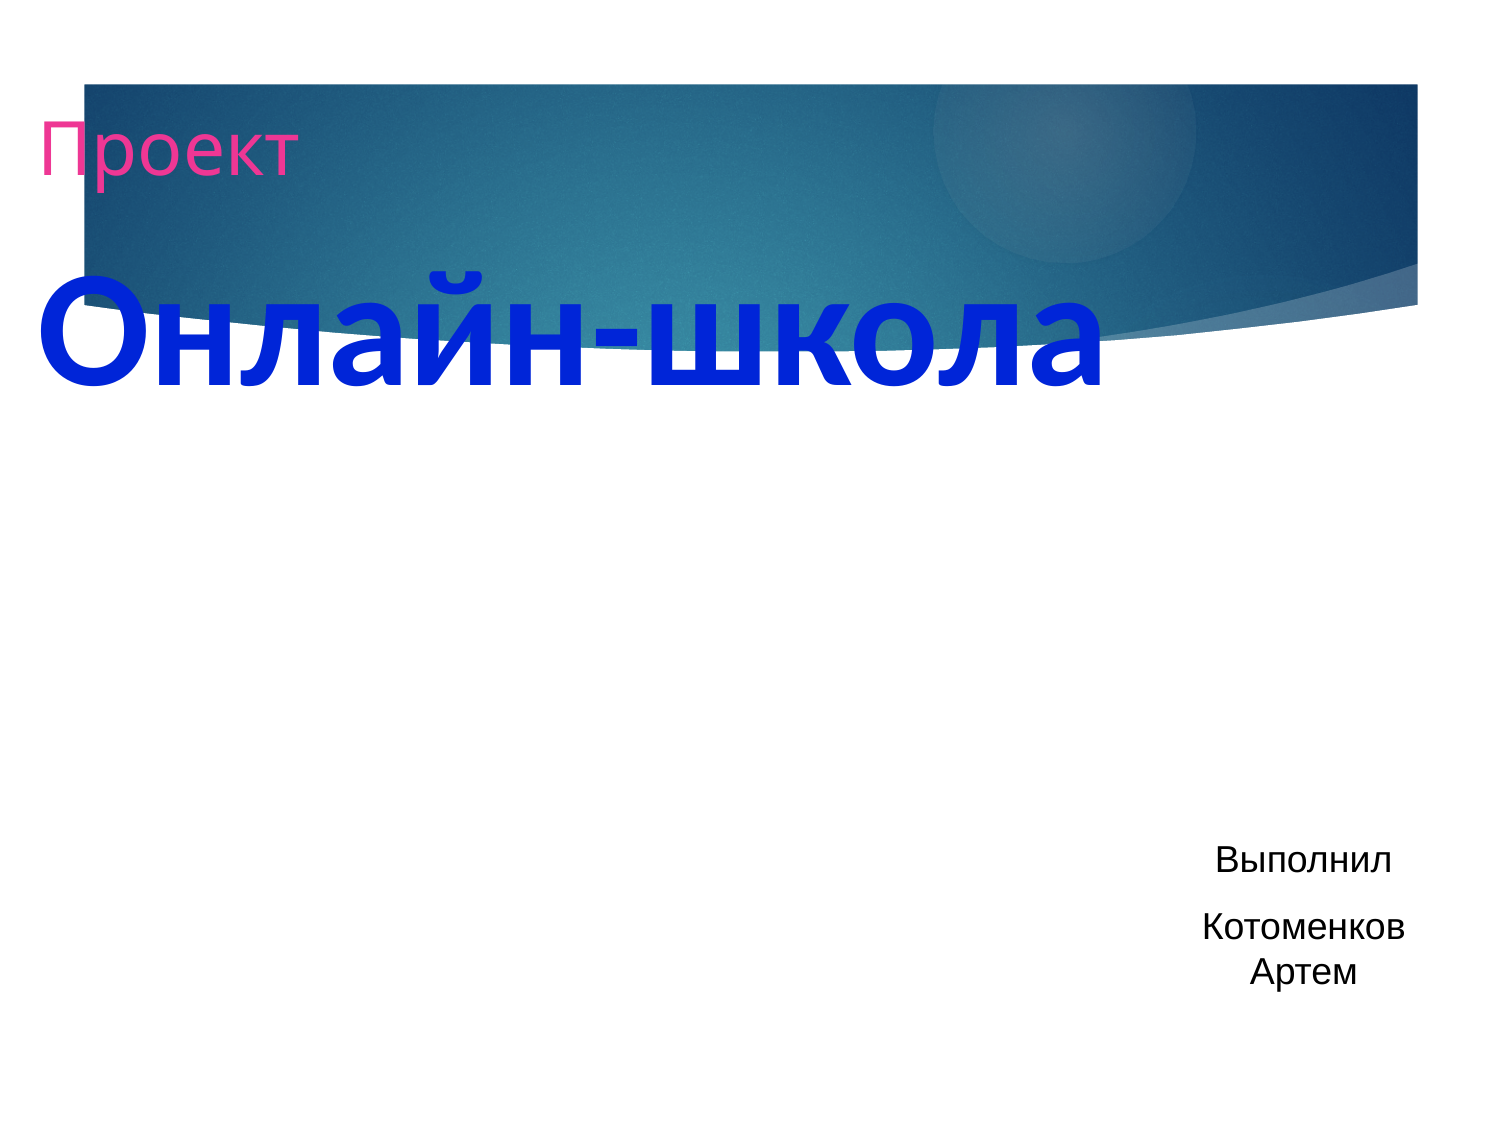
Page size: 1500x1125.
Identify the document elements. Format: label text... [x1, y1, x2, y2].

title Проект [35, 49, 1275, 240]
text_box Выполнил Котоменков Артем [1149, 812, 1458, 993]
text_box Онлайн-школа [35, 294, 1300, 419]
